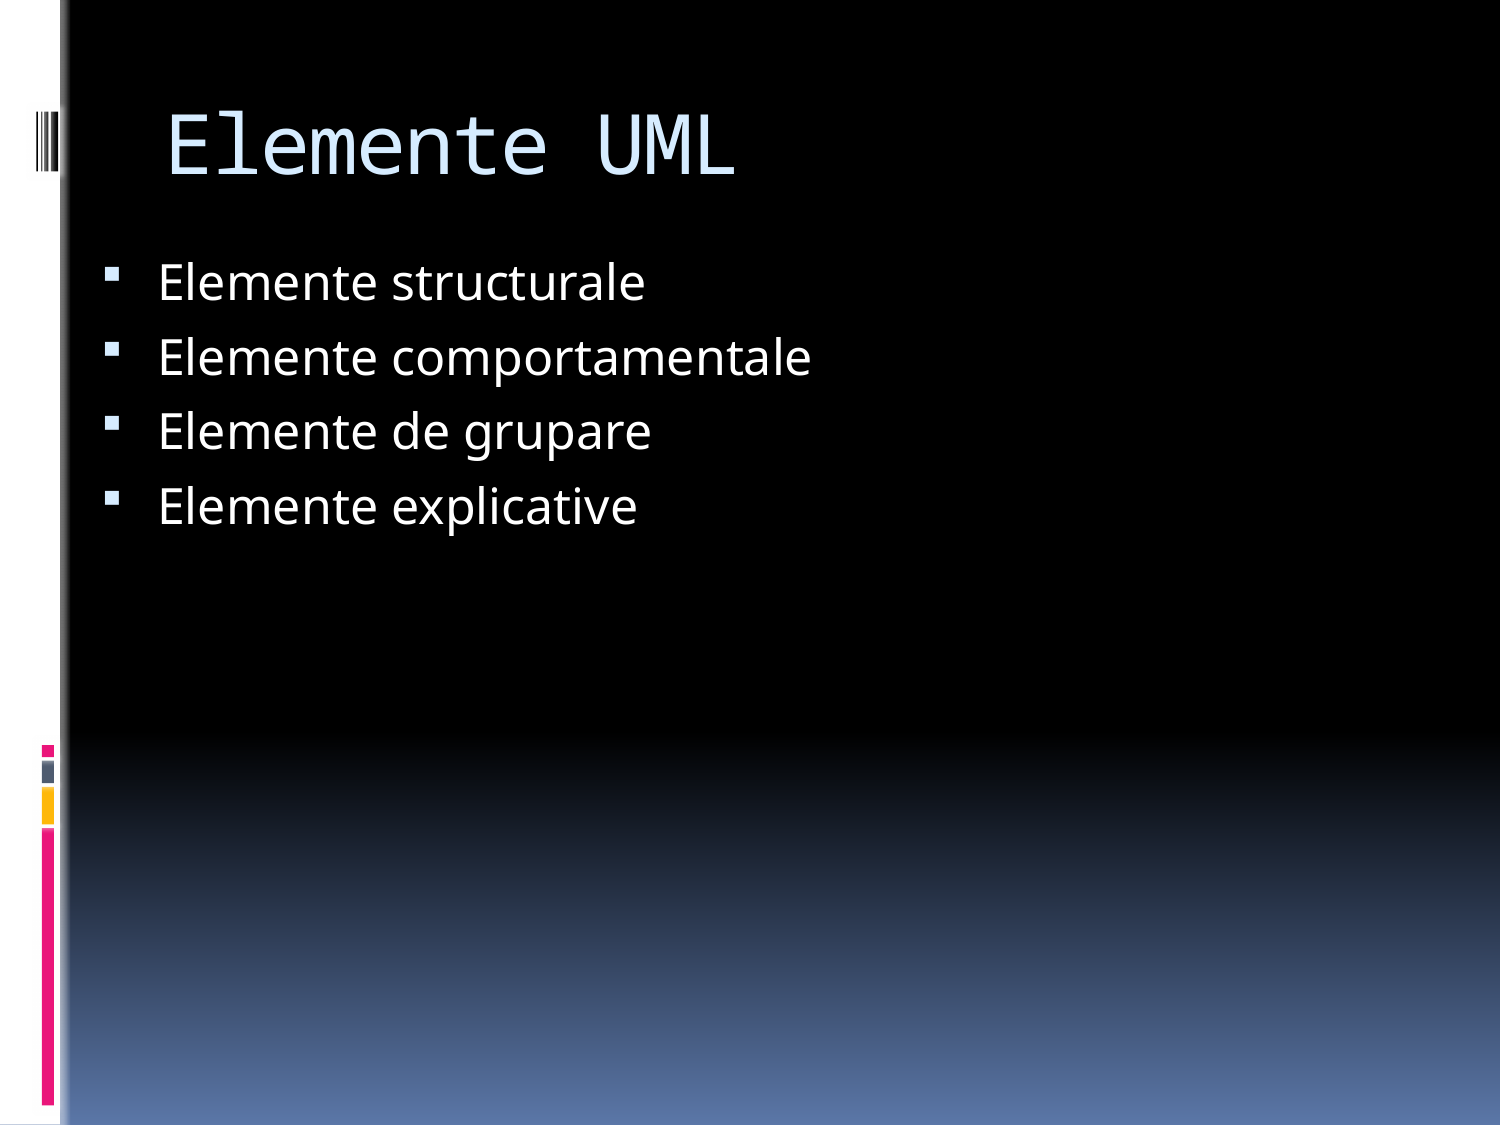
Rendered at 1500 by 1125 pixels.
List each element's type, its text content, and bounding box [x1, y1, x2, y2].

list Elemente structurale Elemente comportamentale Elemente de grupare Elemente explicative [75, 243, 1425, 551]
title Elemente UML [150, 83, 1425, 234]
